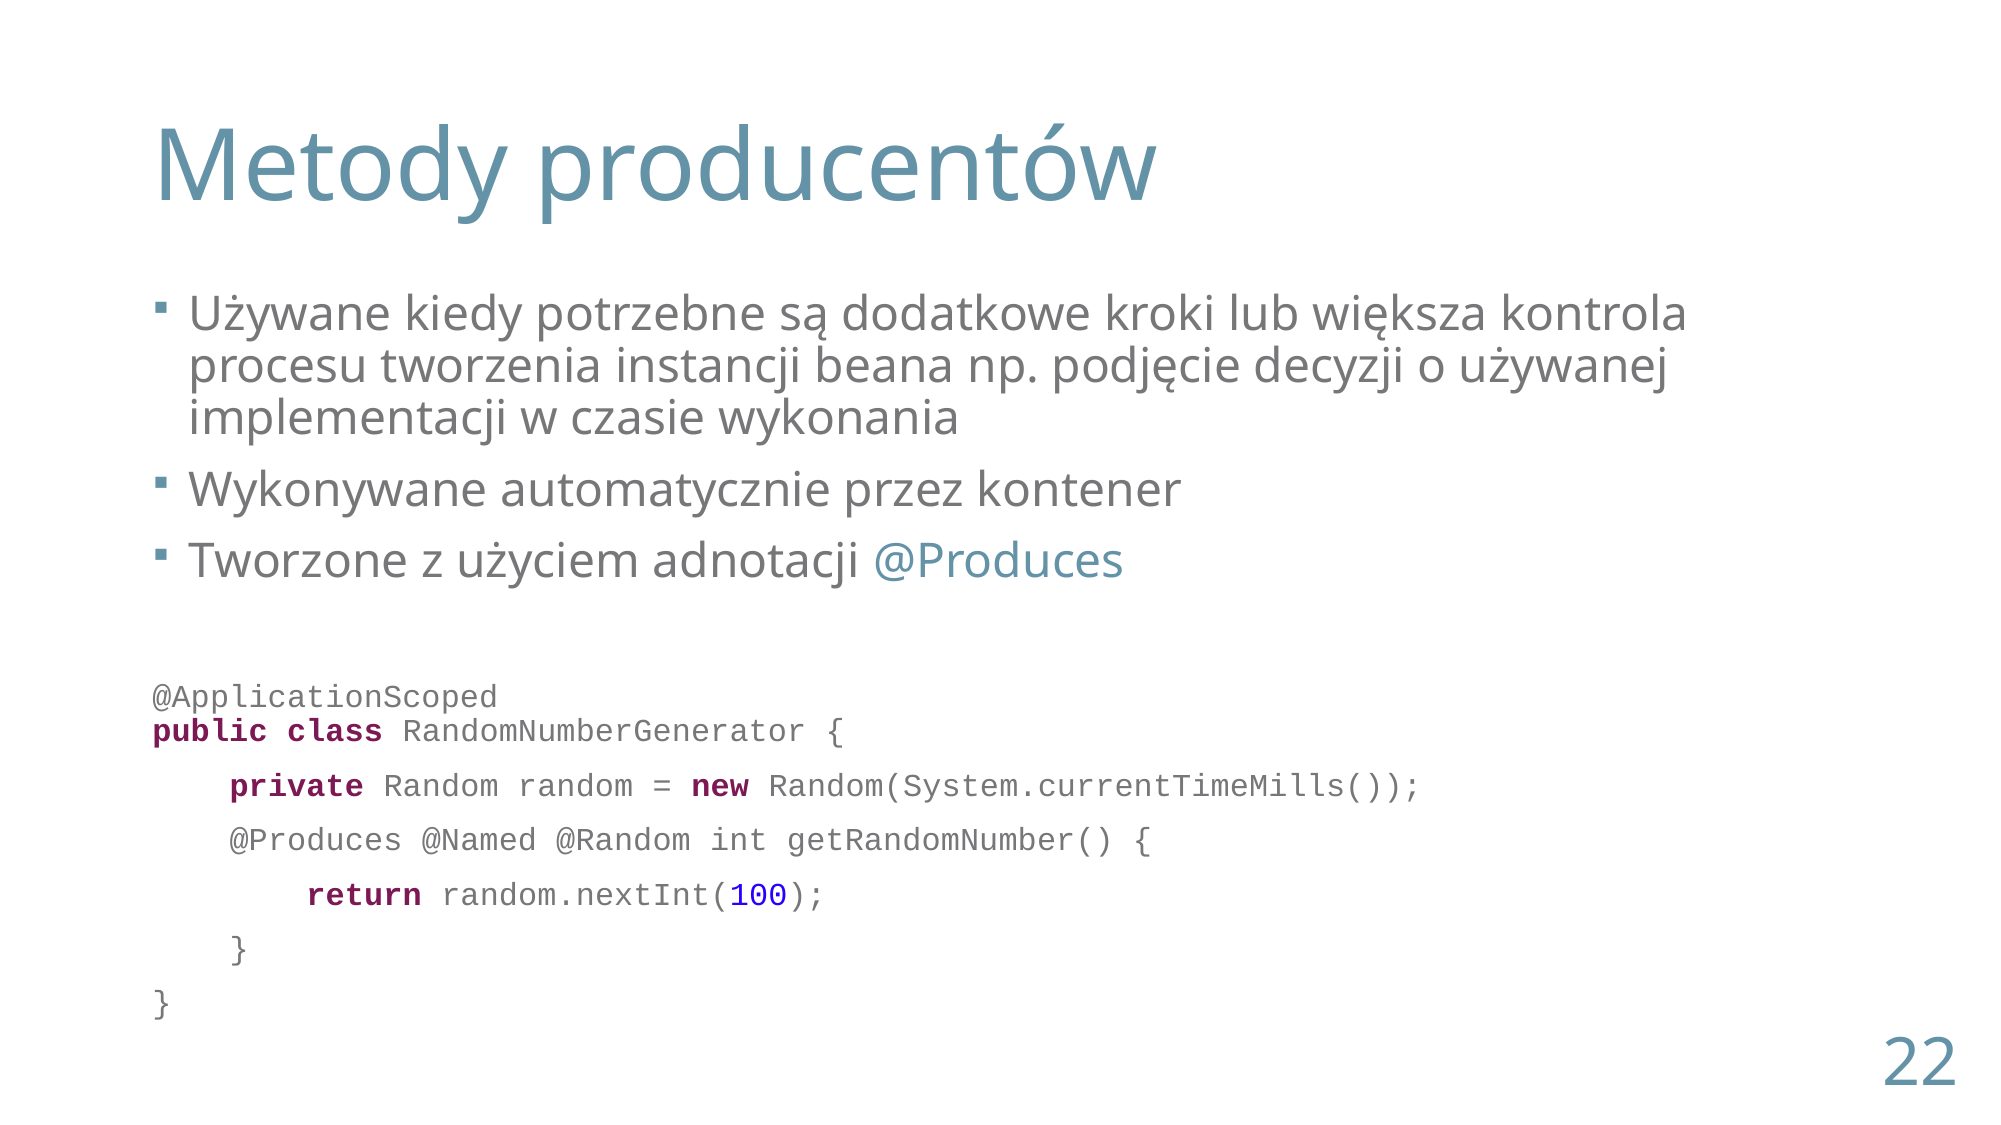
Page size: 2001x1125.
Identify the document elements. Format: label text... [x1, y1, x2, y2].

slide_number 22 [1523, 1034, 1974, 1095]
list Używane kiedy potrzebne są dodatkowe kroki lub większa kontrola procesu tworzenia instancji beana np. podjęcie decyzji o używanej implementacji w czasie wykonania Wykonywane automatycznie przez kontener Tworzone z użyciem adnotacji @Produces @ApplicationScoped public class RandomNumberGenerator { private Random random = new Random(System.currentTimeMills()); @Produces @Named @Random int getRandomNumber() { return random.nextInt(100); } } [137, 281, 1863, 1031]
title Metody producentów [137, 59, 1863, 278]
